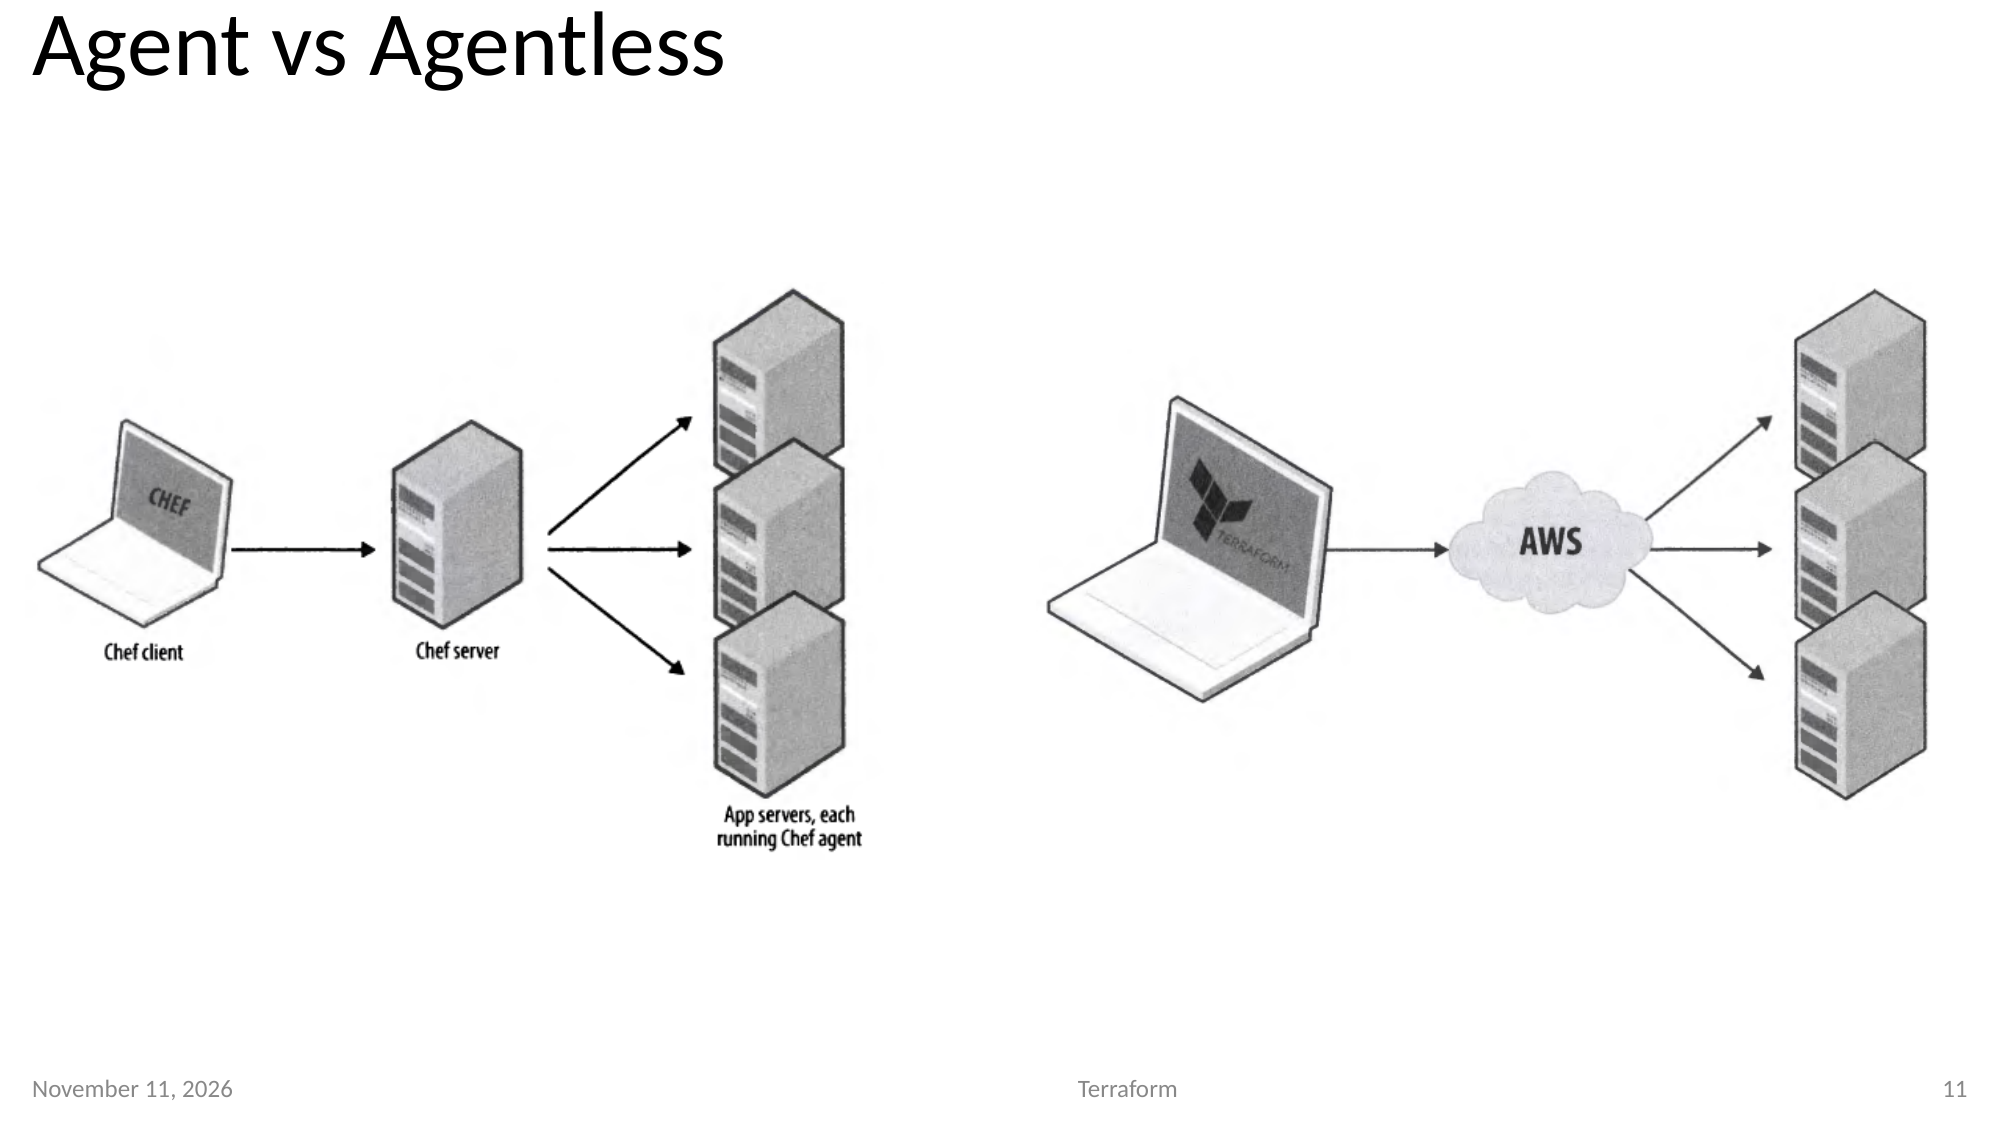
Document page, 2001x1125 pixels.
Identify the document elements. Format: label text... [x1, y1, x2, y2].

slide_number 11 [1877, 1057, 1983, 1117]
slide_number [17, 1057, 426, 1117]
picture [24, 282, 884, 860]
title Agent vs Agentless [17, 4, 1983, 87]
picture [1036, 282, 1931, 810]
footer Terraform [454, 1057, 1803, 1117]
